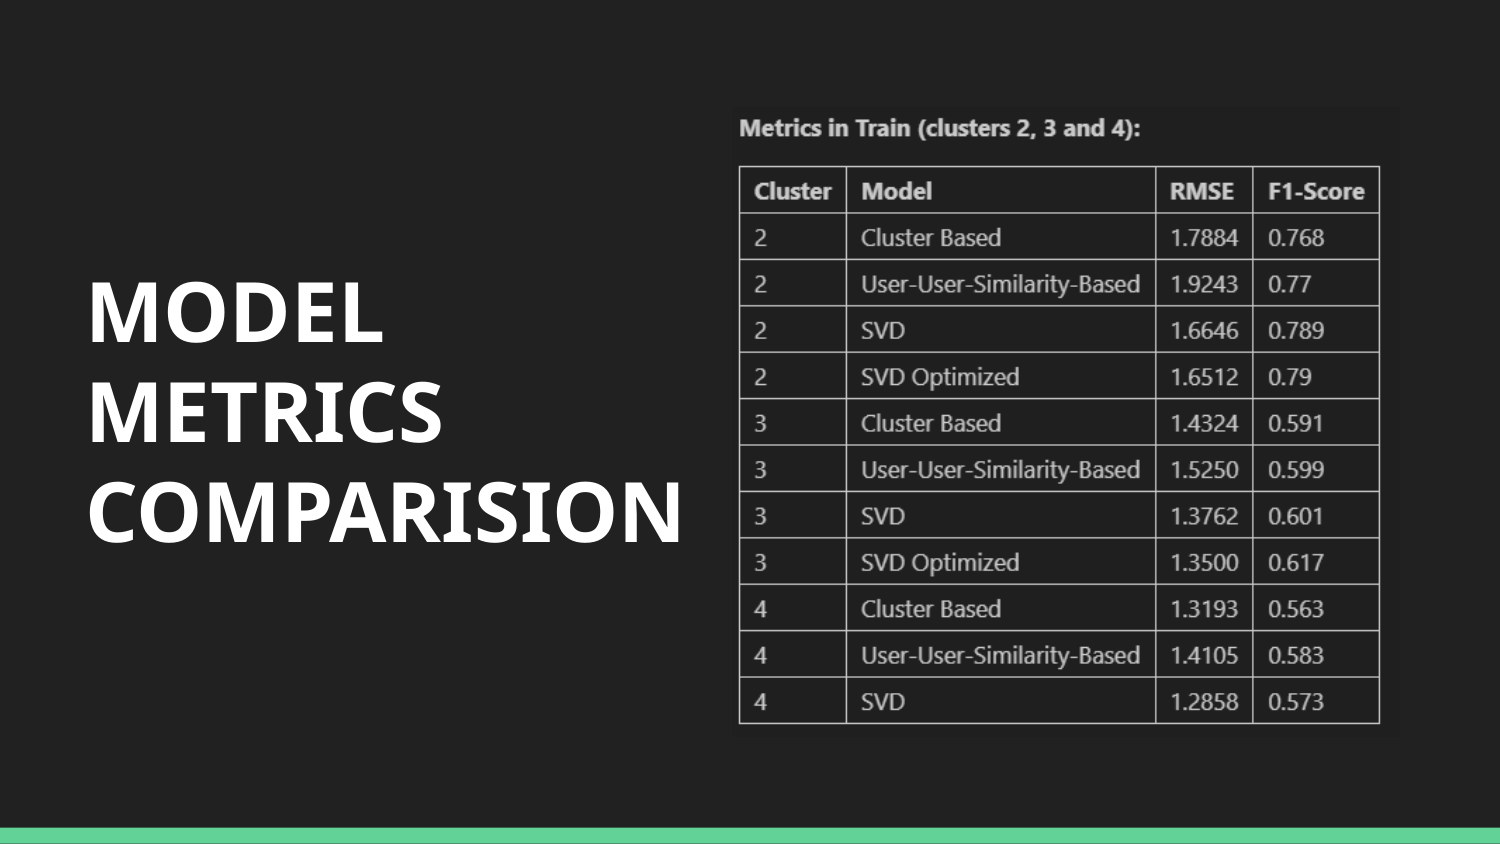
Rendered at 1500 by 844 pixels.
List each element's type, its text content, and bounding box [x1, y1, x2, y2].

picture [732, 107, 1400, 737]
subtitle MODEL METRICS COMPARISION [70, 244, 726, 642]
